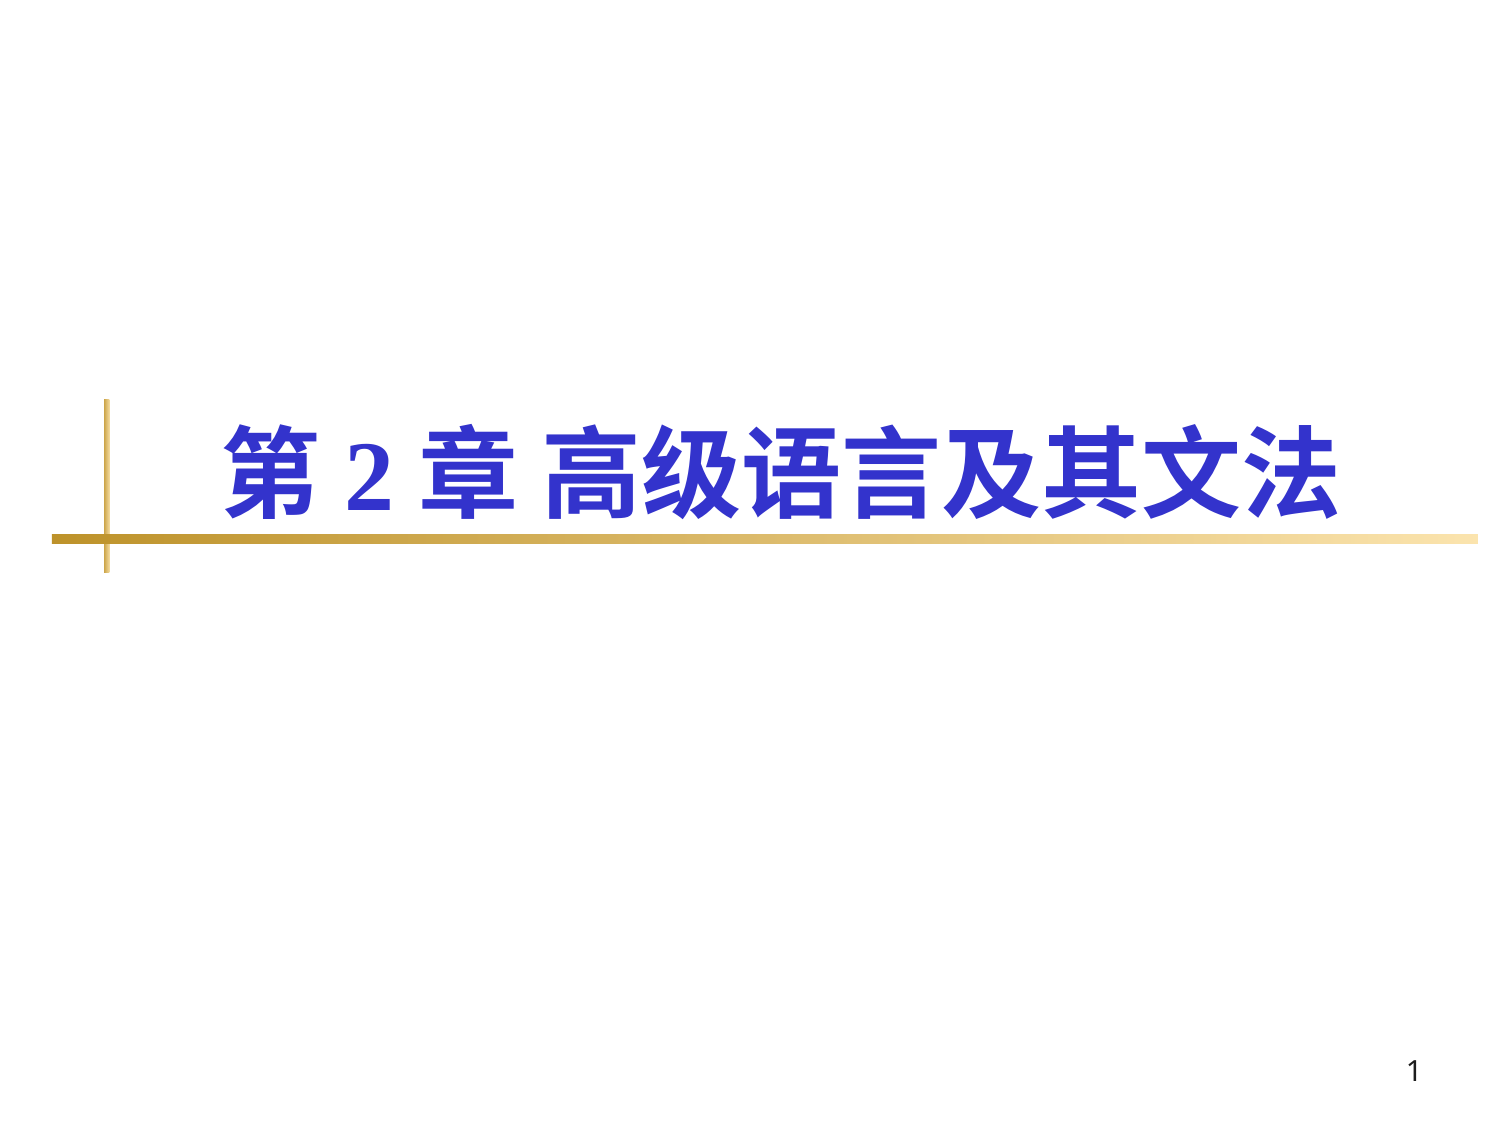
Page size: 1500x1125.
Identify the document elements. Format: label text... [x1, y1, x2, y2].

title 第2章 高级语言及其文法 [162, 212, 1400, 538]
slide_number 1 [1124, 1024, 1438, 1101]
